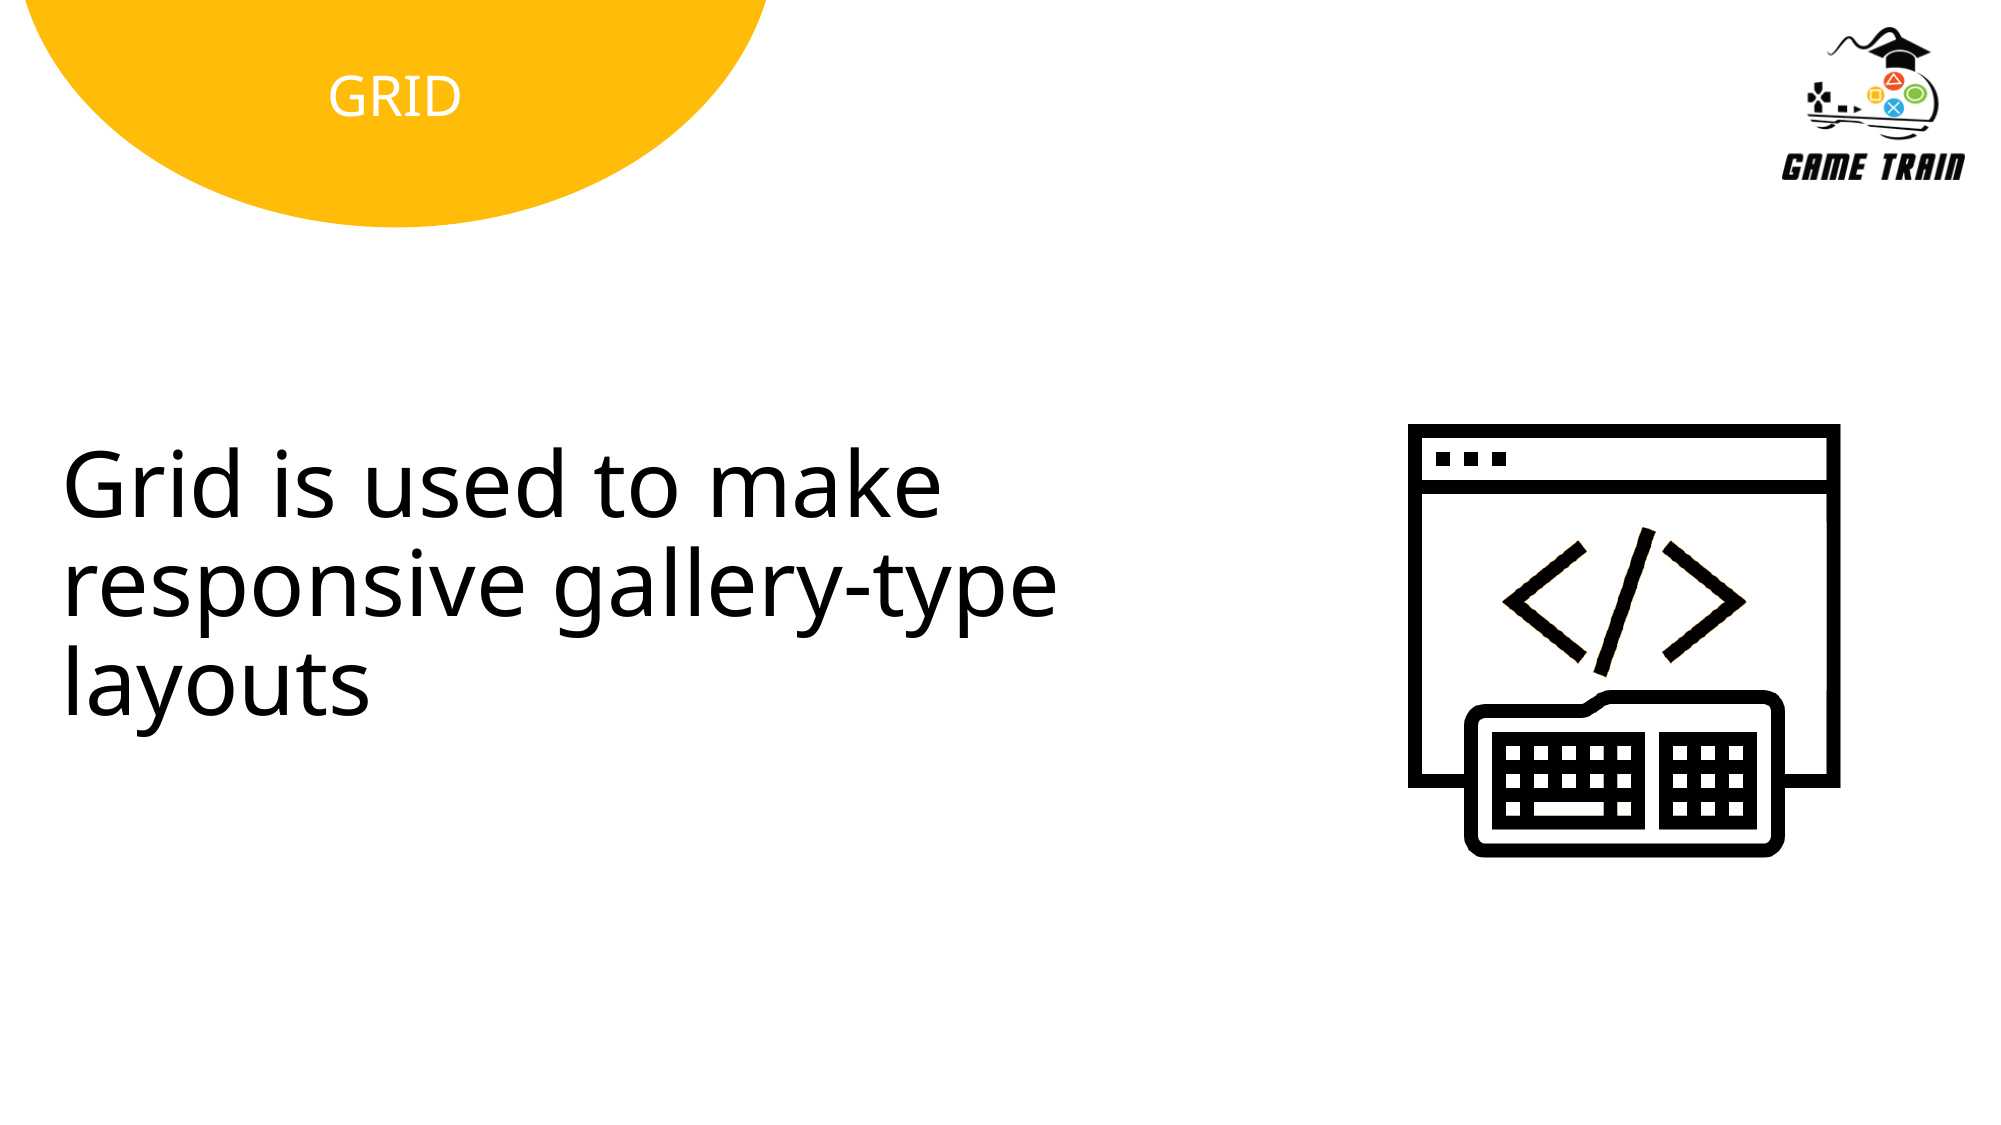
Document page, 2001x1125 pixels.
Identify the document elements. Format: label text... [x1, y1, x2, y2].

text_box [187, 180, 605, 229]
picture [1782, 27, 1965, 180]
picture [1401, 417, 1847, 864]
list Grid is used to make responsive gallery-type layouts [41, 417, 1315, 1125]
text_box GRID [156, 16, 636, 180]
text_box [24, 0, 768, 163]
